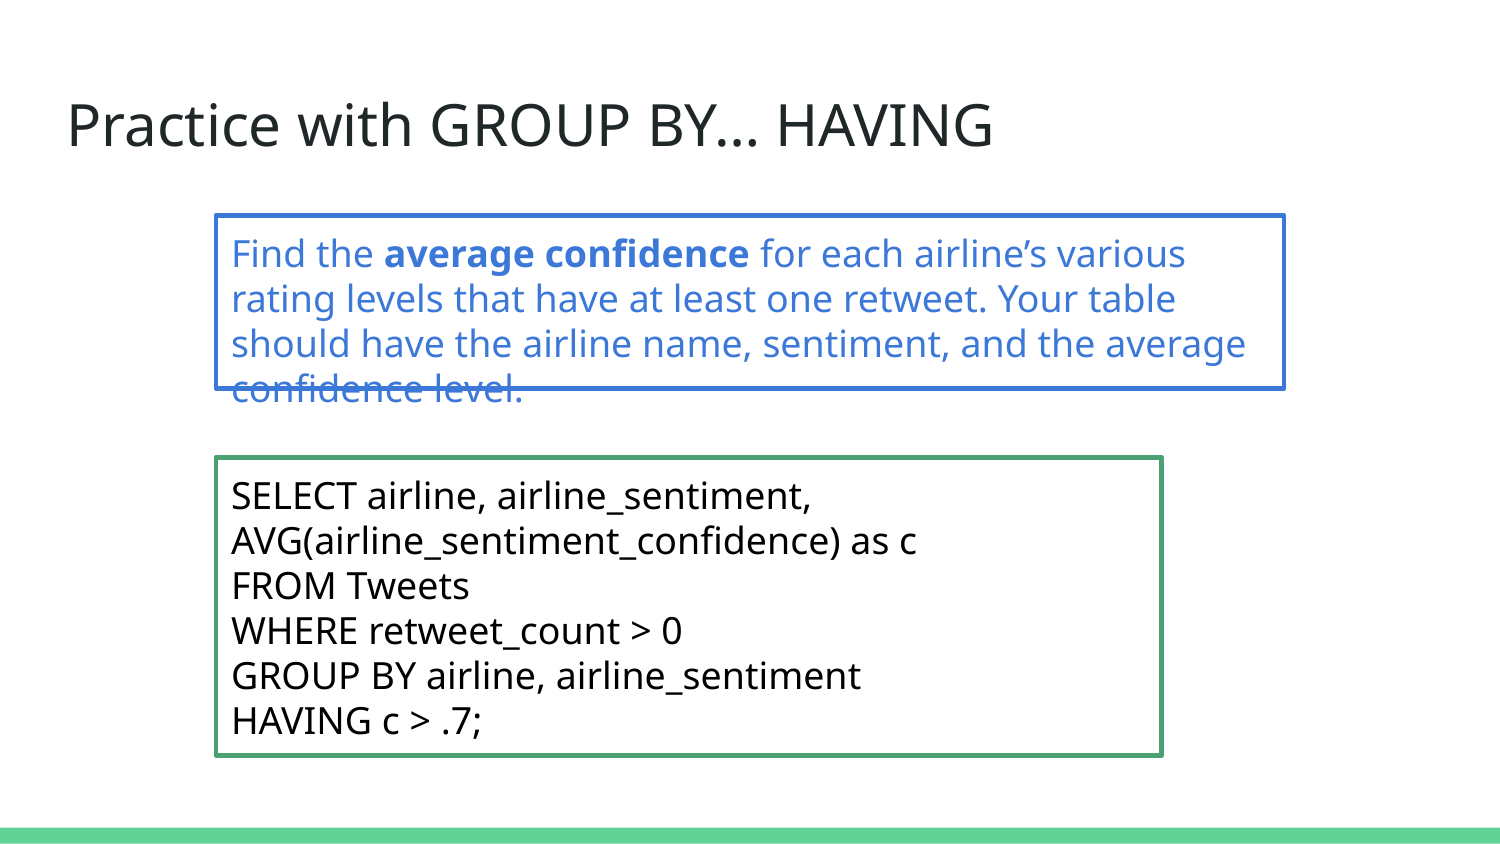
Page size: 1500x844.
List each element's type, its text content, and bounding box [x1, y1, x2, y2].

text_box SELECT airline, airline_sentiment, AVG(airline_sentiment_confidence) as c FROM Tweets WHERE retweet_count > 0 GROUP BY airline, airline_sentiment HAVING c > .7; [215, 457, 1162, 756]
title Practice with GROUP BY… HAVING [51, 72, 1449, 167]
text_box Find the average confidence for each airline’s various rating levels that have at least one retweet. Your table should have the airline name, sentiment, and the average confidence level. [215, 215, 1285, 389]
